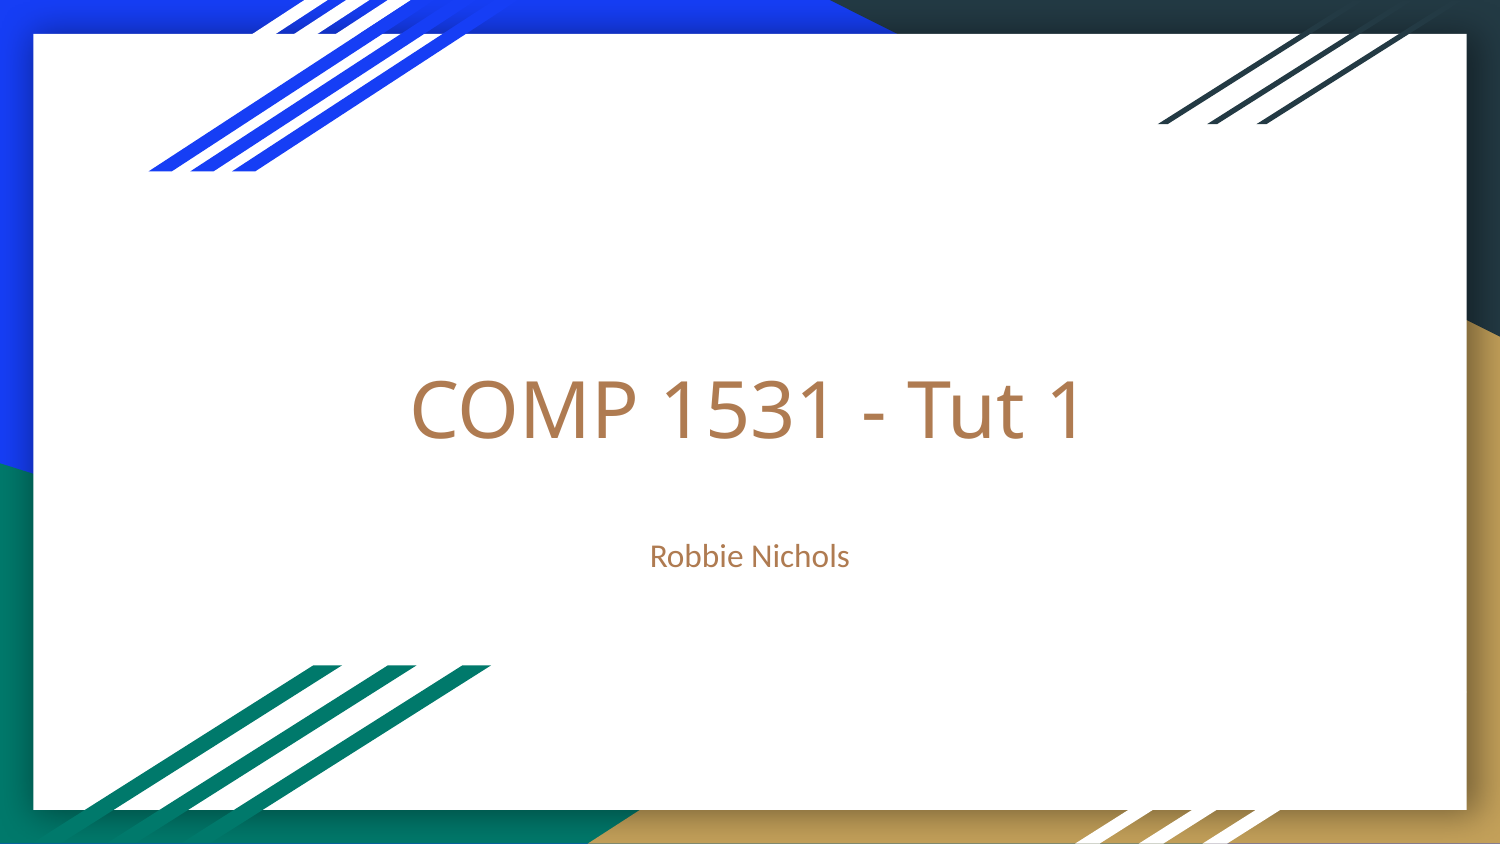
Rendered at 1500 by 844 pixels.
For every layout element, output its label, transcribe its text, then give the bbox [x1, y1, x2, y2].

title COMP 1531 - Tut 1 [203, 250, 1297, 563]
subtitle Robbie Nichols [268, 518, 1232, 648]
